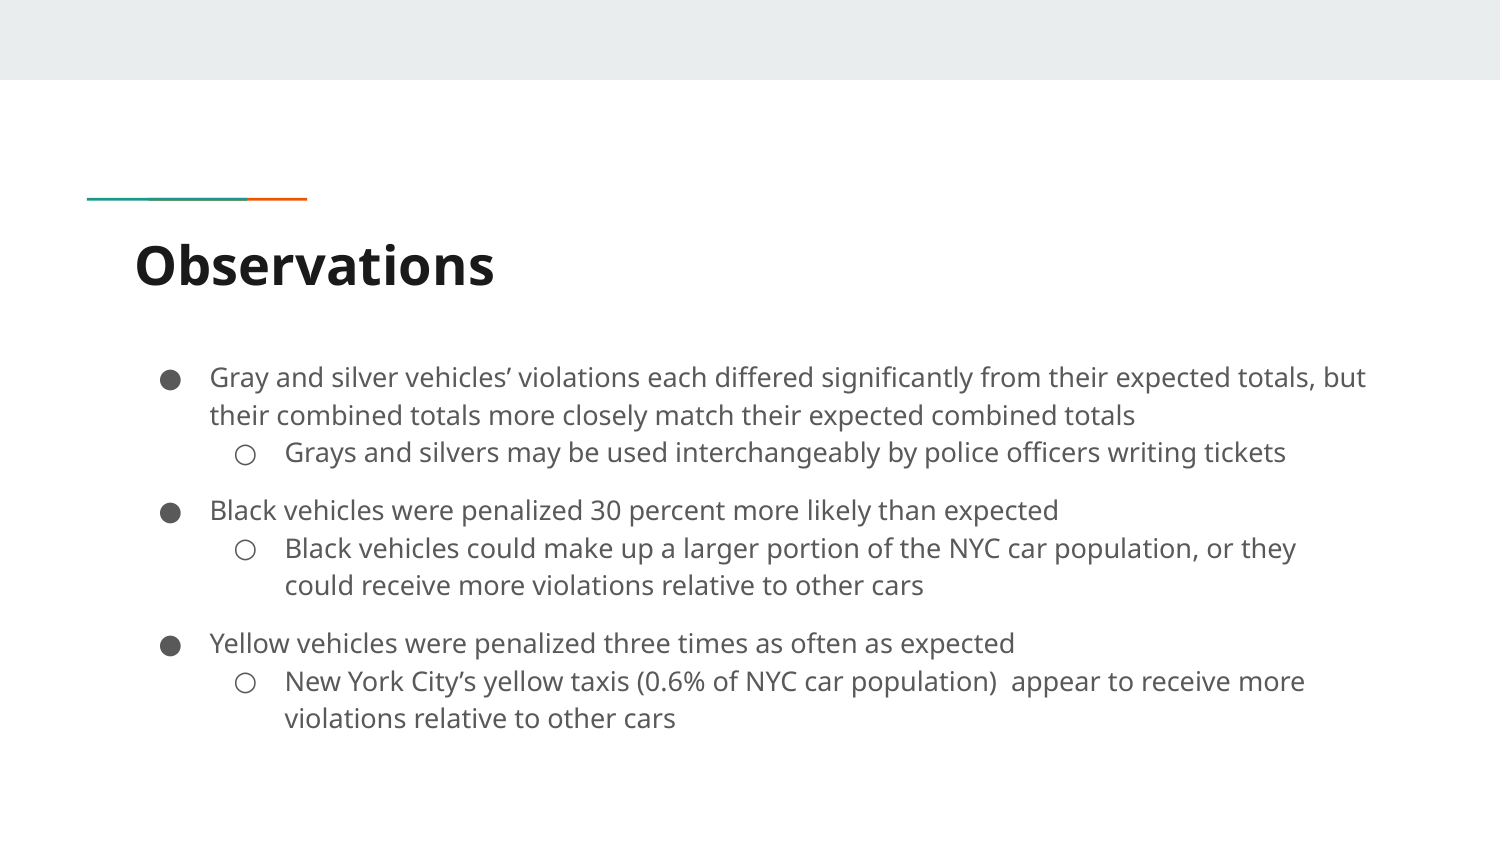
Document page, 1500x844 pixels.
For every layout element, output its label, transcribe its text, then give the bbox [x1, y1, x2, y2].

list Gray and silver vehicles’ violations each differed significantly from their expected totals, but their combined totals more closely match their expected combined totals Grays and silvers may be used interchangeably by police officers writing tickets Black vehicles were penalized 30 percent more likely than expected Black vehicles could make up a larger portion of the NYC car population, or they could receive more violations relative to other cars Yellow vehicles were penalized three times as often as expected New York City’s yellow taxis (0.6% of NYC car population) appear to receive more violations relative to other cars [119, 341, 1381, 817]
title Observations [119, 216, 1381, 305]
